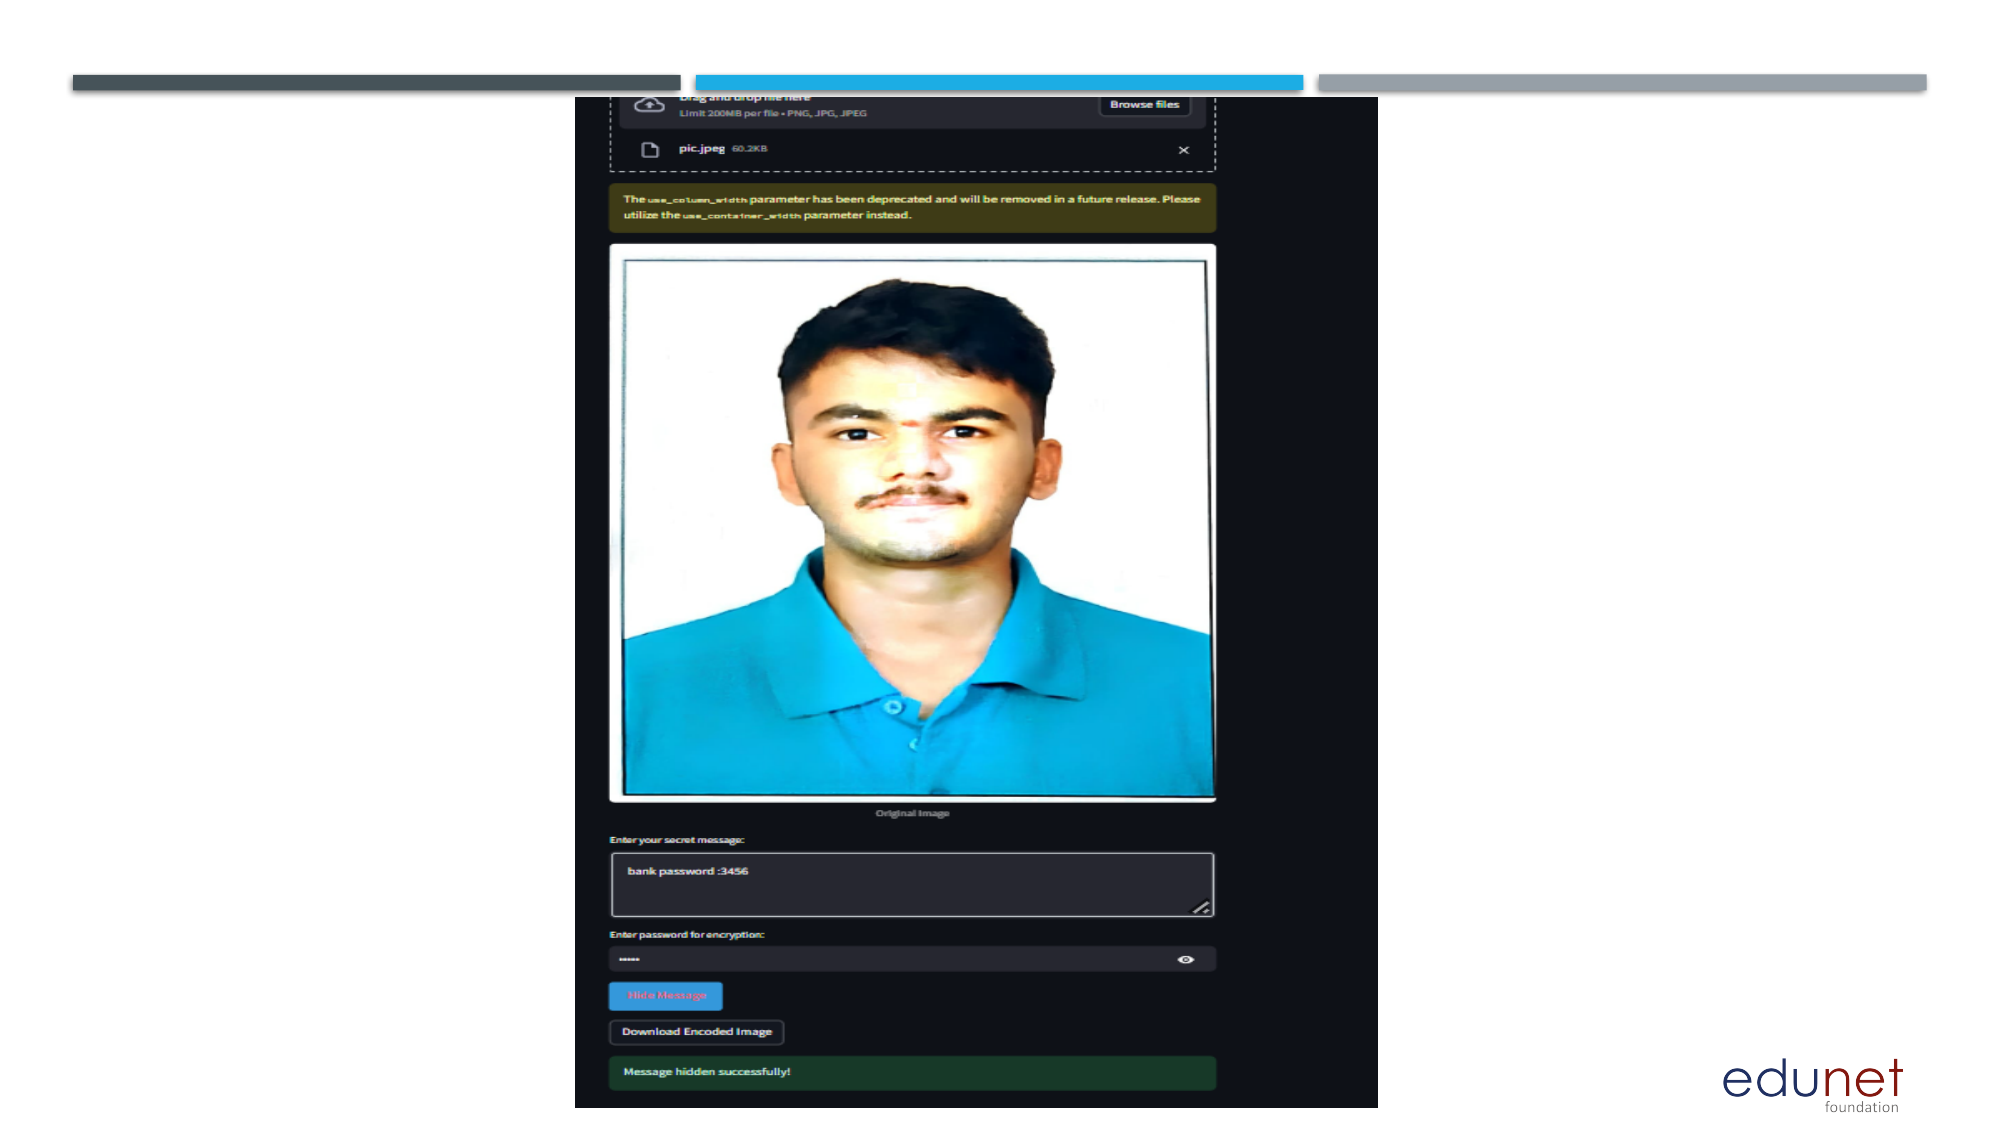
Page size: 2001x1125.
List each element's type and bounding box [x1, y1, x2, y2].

list [574, 97, 1378, 1108]
picture [1719, 1056, 1905, 1116]
